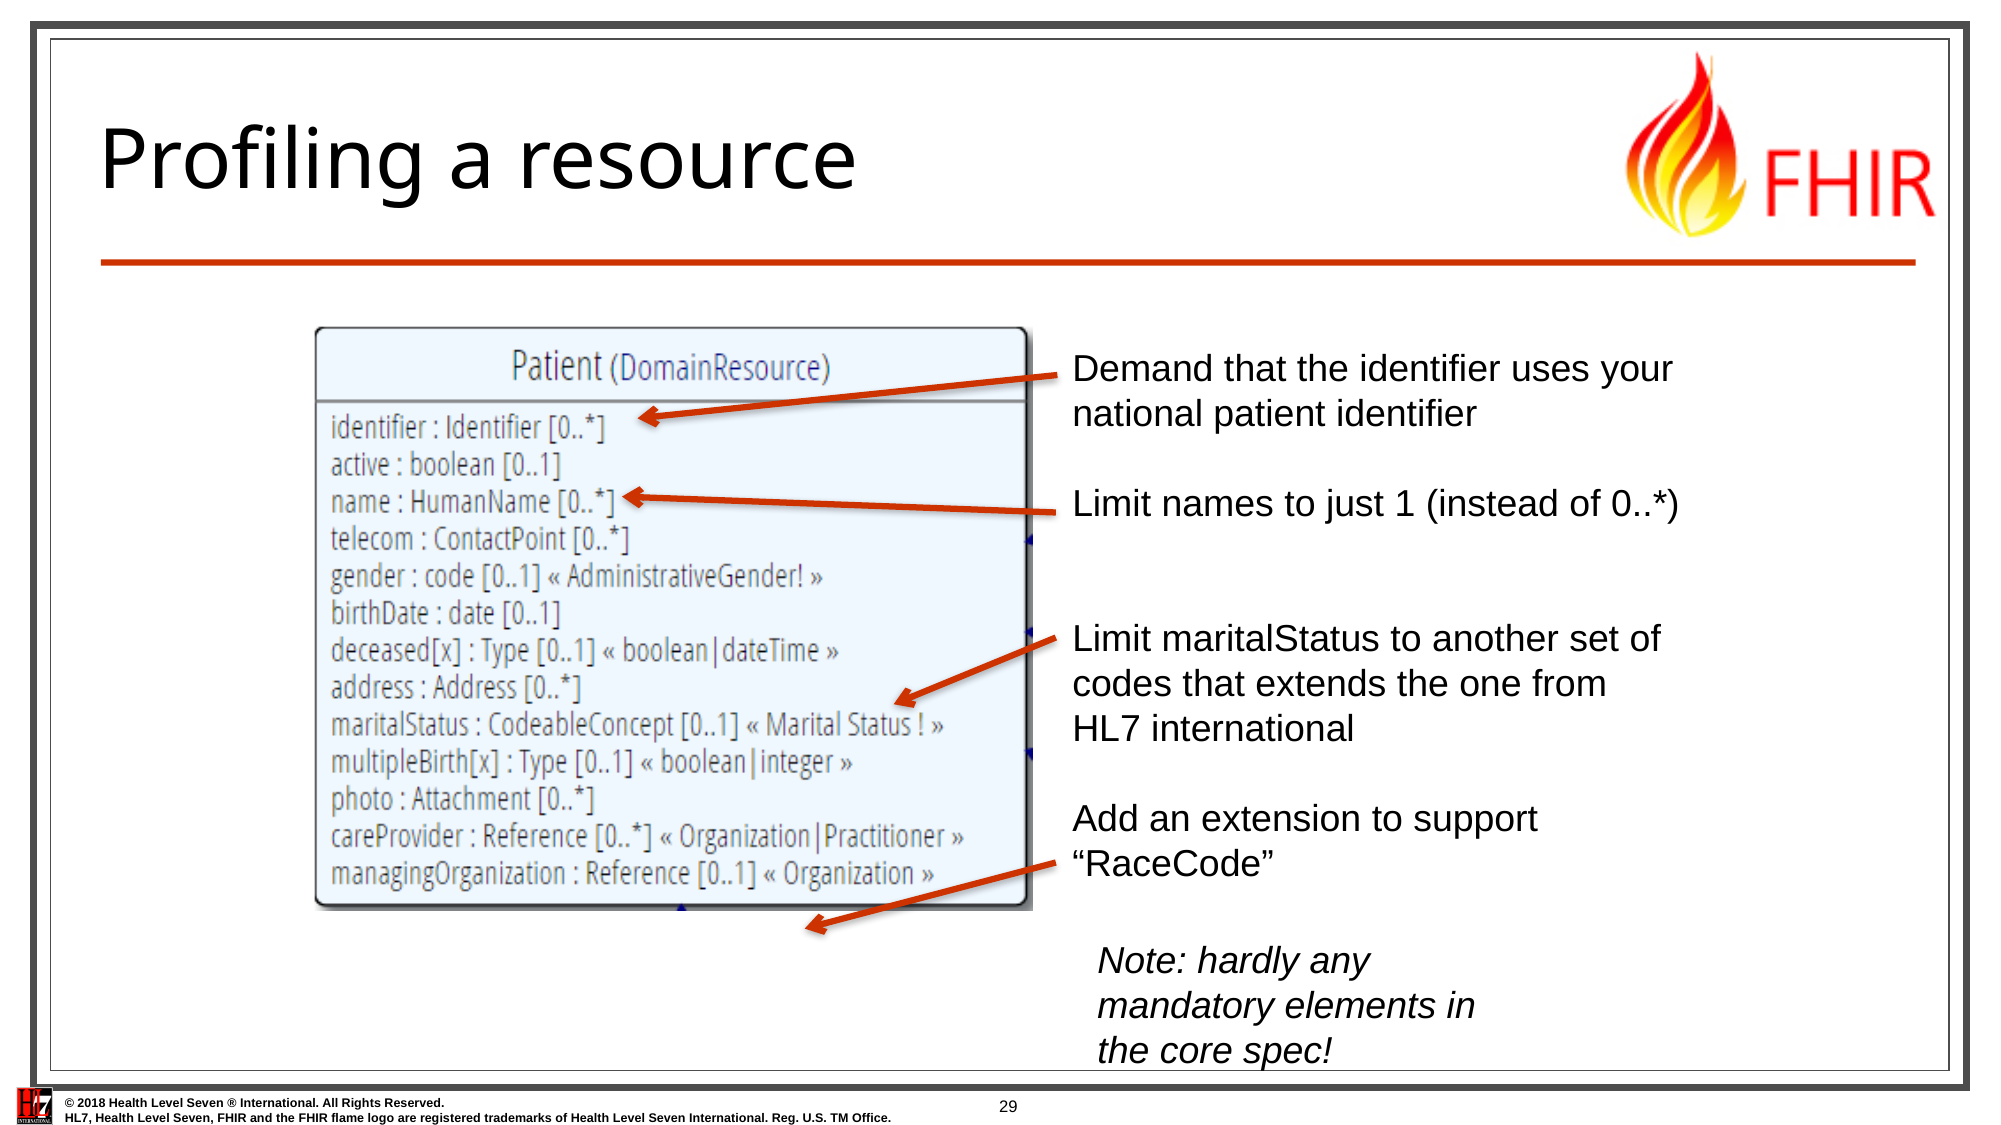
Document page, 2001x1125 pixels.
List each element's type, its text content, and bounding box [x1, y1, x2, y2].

picture [16, 1087, 53, 1125]
picture [310, 322, 1033, 911]
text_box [893, 637, 1056, 705]
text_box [804, 862, 1057, 929]
slide_number 29 [949, 1087, 1067, 1125]
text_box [621, 496, 1057, 513]
text_box Demand that the identifier uses your national patient identifier Limit names to just 1 (instead of 0..*) Limit maritalStatus to another set of codes that extends the one from HL7 international Add an extension to support “RaceCode” [1057, 336, 1700, 892]
title Profiling a resource [83, 77, 1614, 213]
text_box Note: hardly any mandatory elements in the core spec! [1082, 928, 1508, 1079]
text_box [637, 374, 1058, 419]
picture [1613, 41, 1948, 247]
